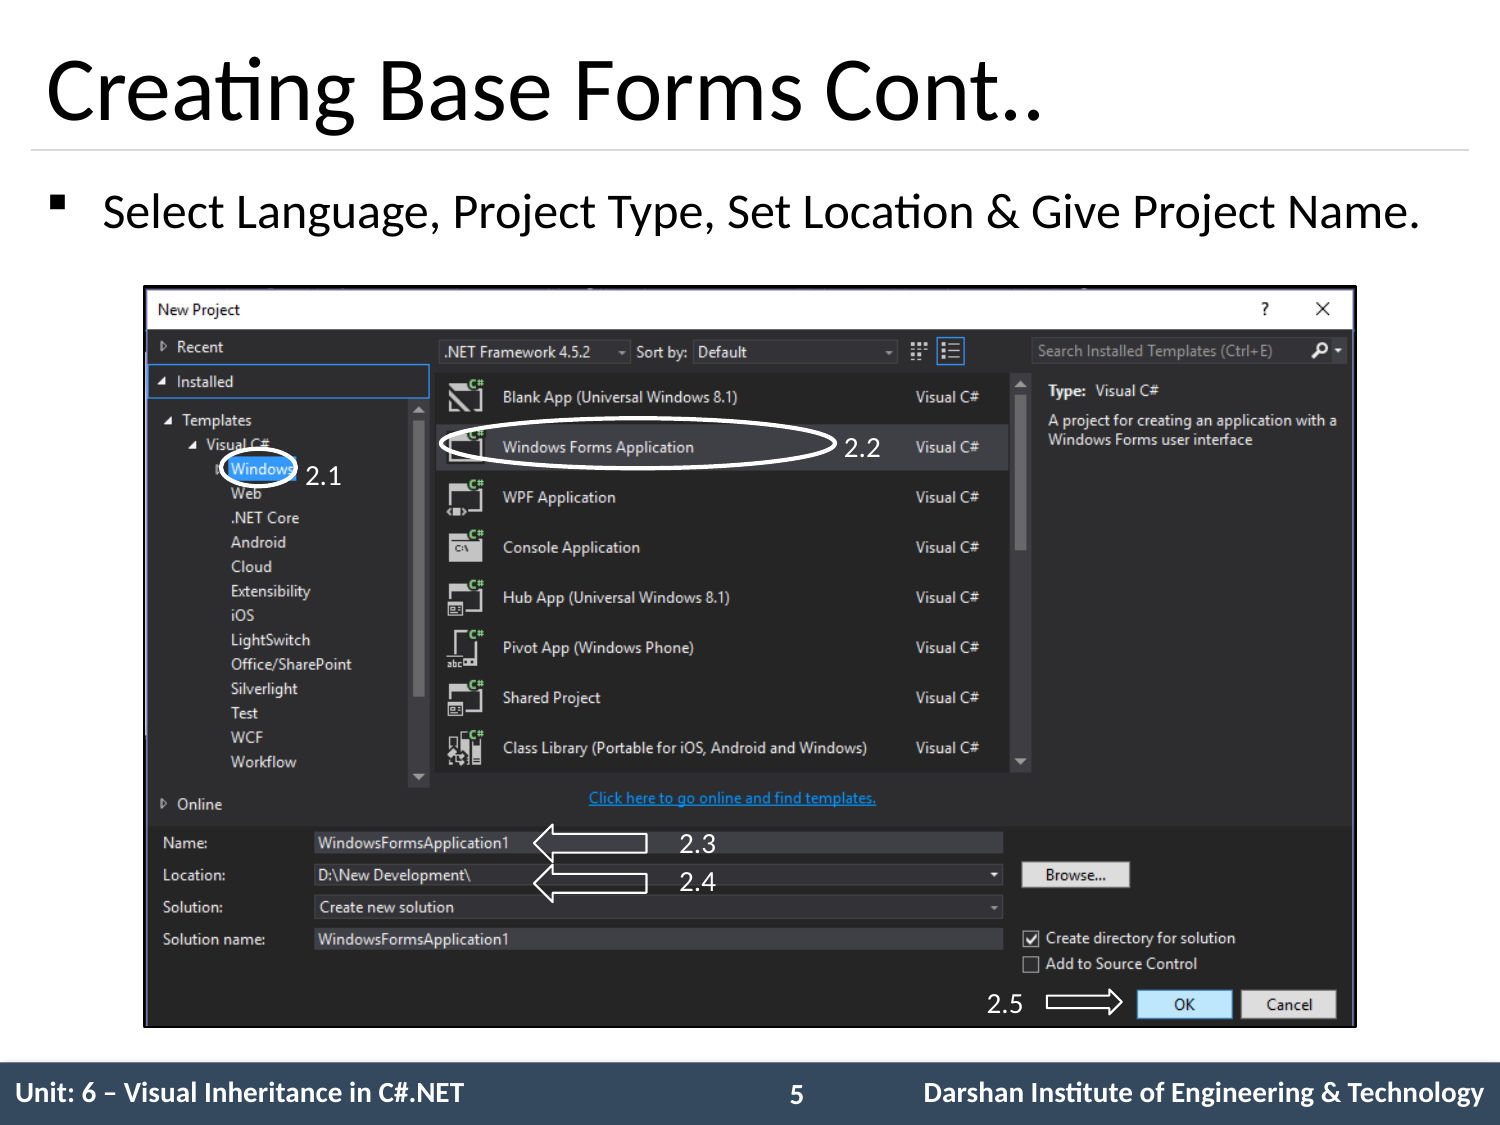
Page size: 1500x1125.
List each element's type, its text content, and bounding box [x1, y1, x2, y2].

list Select Language, Project Type, Set Location & Give Project Name. [31, 162, 1469, 1038]
picture [145, 287, 1355, 1027]
title Creating Base Forms Cont.. [31, 17, 1469, 150]
